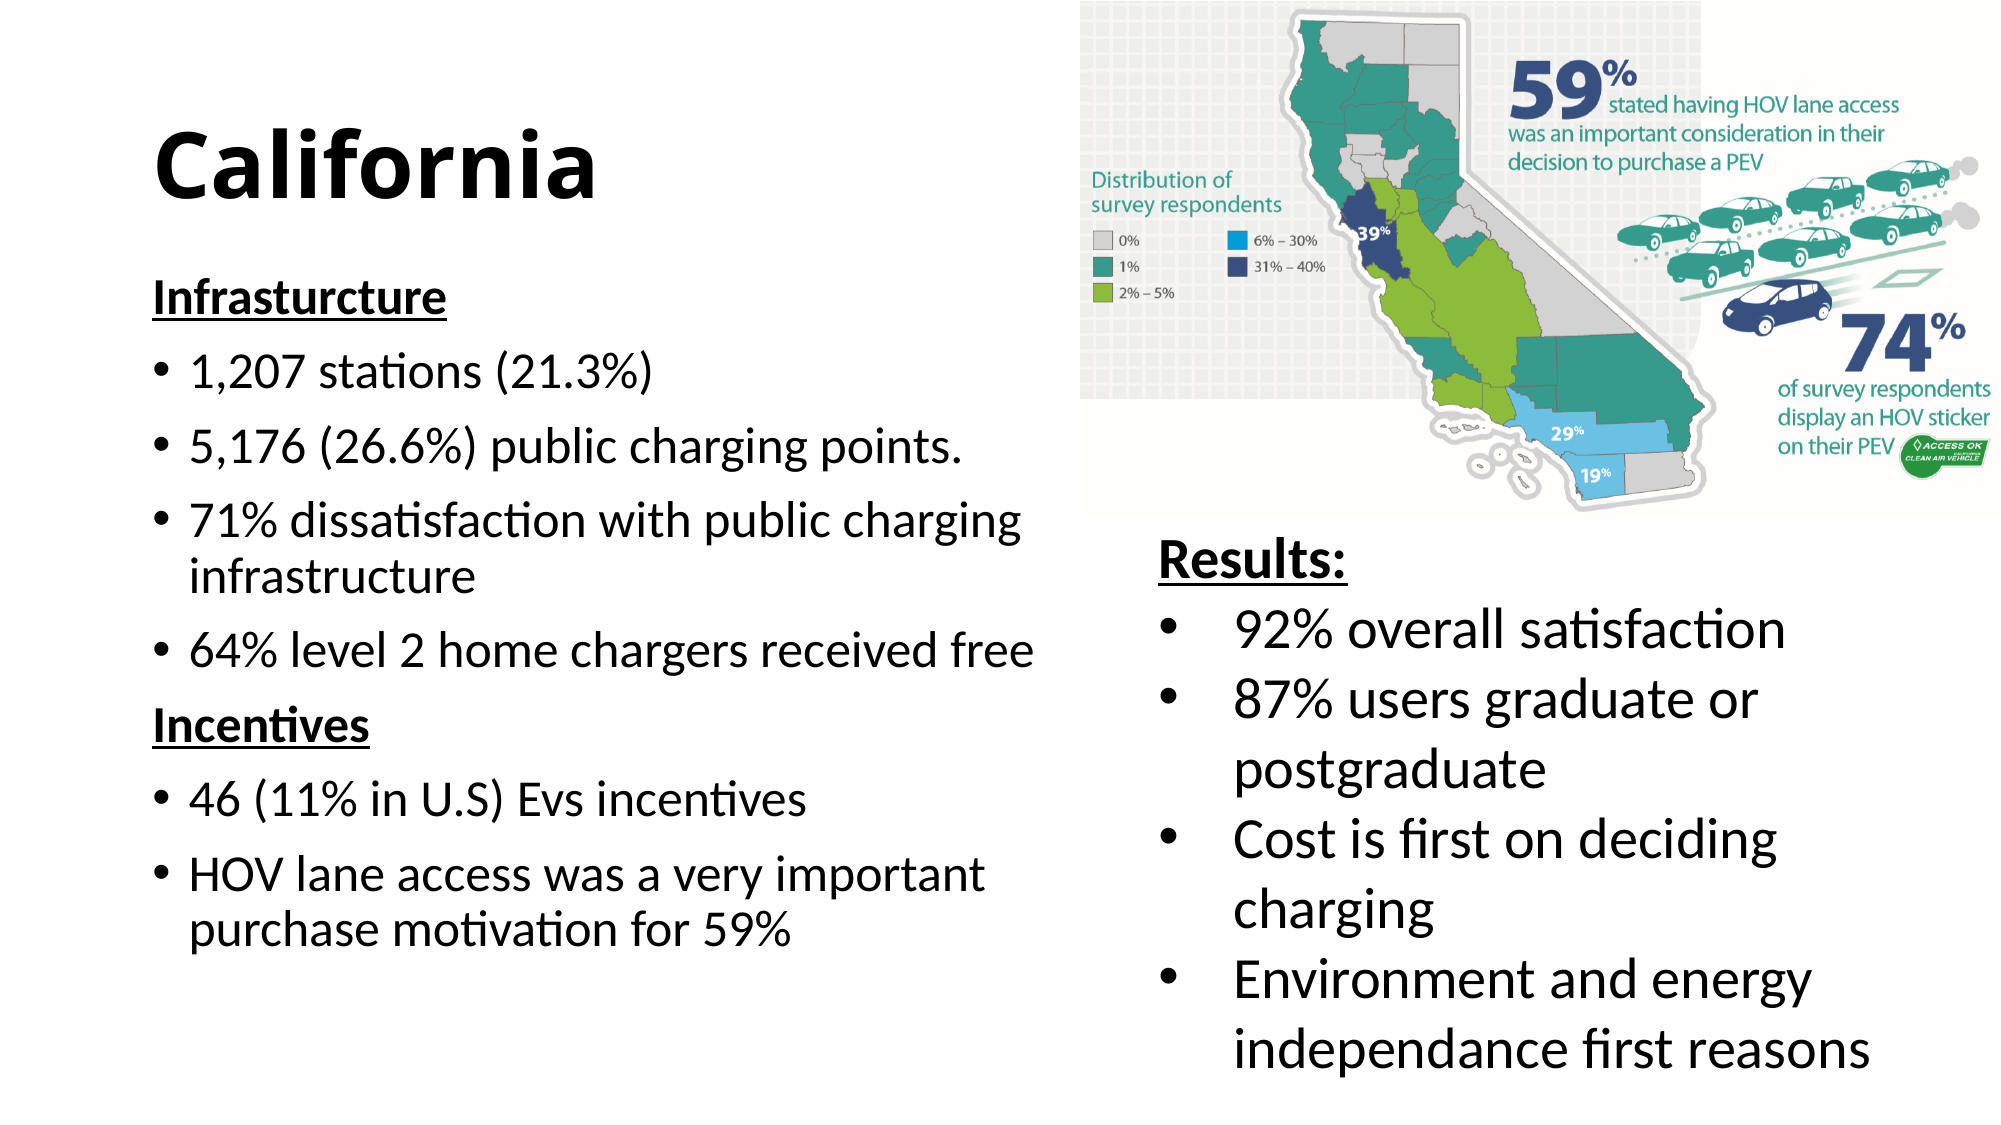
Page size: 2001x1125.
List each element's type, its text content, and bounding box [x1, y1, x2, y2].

picture [1080, 1, 2000, 518]
text_box Infrasturcture 1,207 stations (21.3%) 5,176 (26.6%) public charging points. 71% dissatisfaction with public charging infrastructure 64% level 2 home chargers received free Incentives 46 (11% in U.S) Evs incentives HOV lane access was a very important purchase motivation for 59% [137, 262, 1057, 1025]
text_box Results: 92% overall satisfaction 87% users graduate or postgraduate Cost is first on deciding charging Environment and energy independance first reasons [1143, 518, 1937, 1088]
title California [137, 59, 1080, 278]
